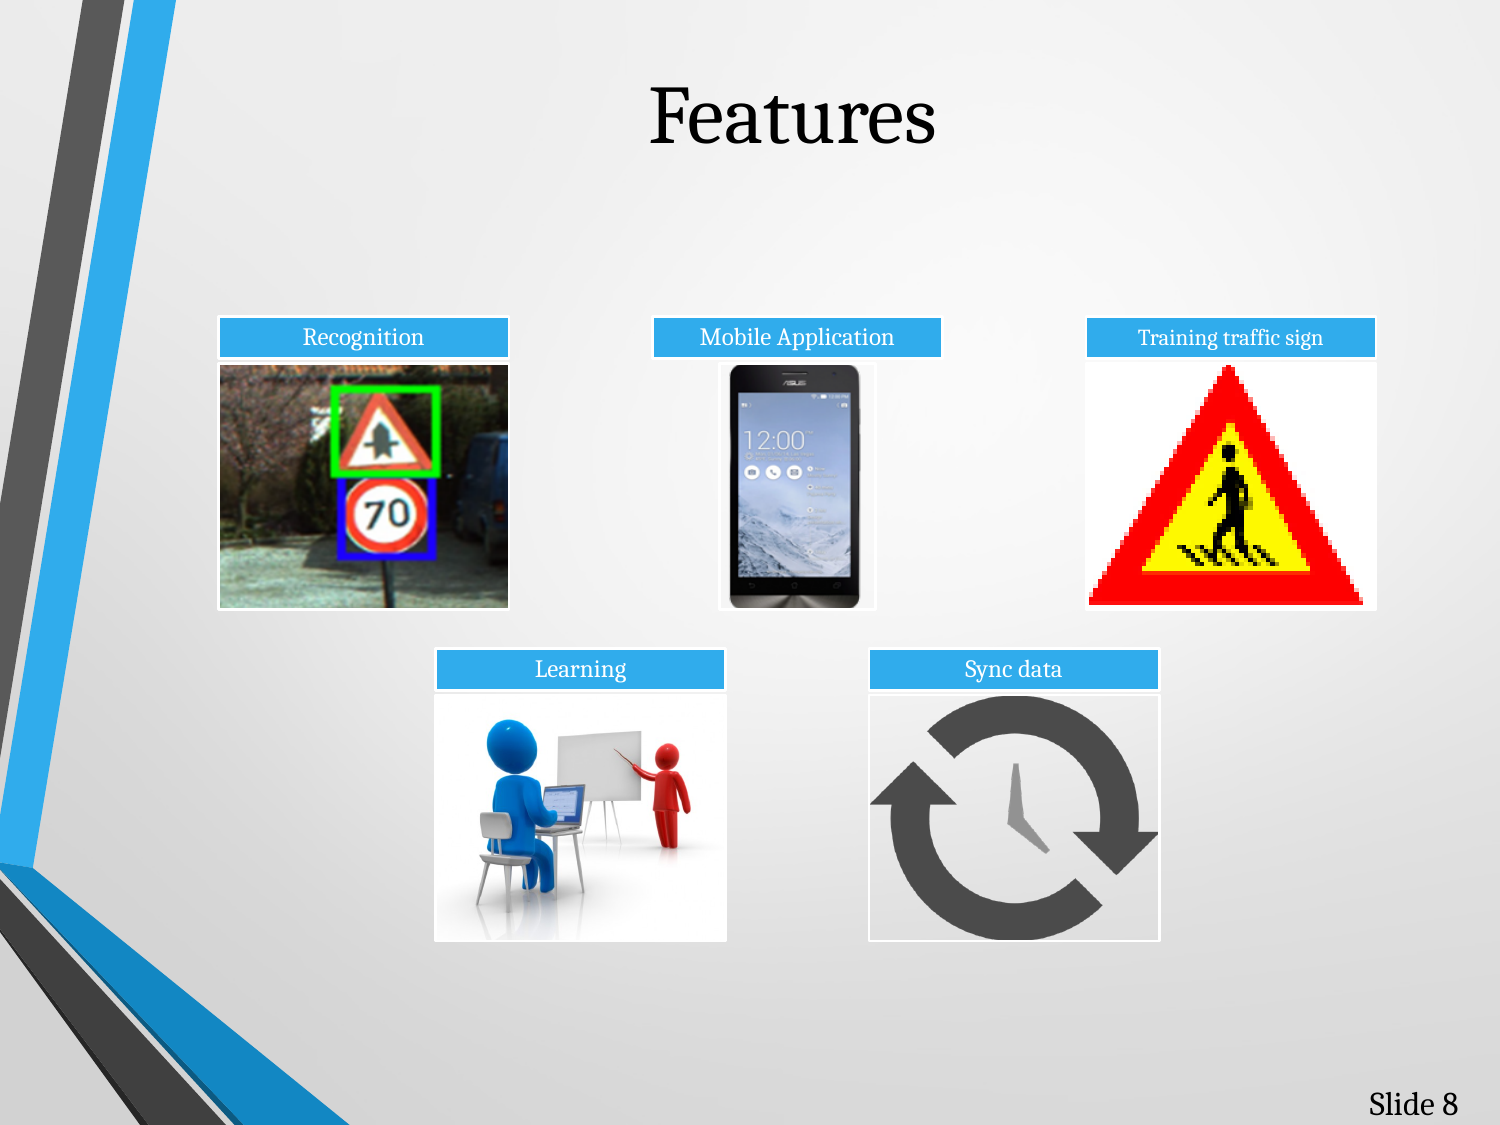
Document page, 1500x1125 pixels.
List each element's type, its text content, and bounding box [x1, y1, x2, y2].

slide_number Slide 8 [1354, 1071, 1500, 1125]
title Features [161, 39, 1425, 182]
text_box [218, 209, 1476, 1048]
